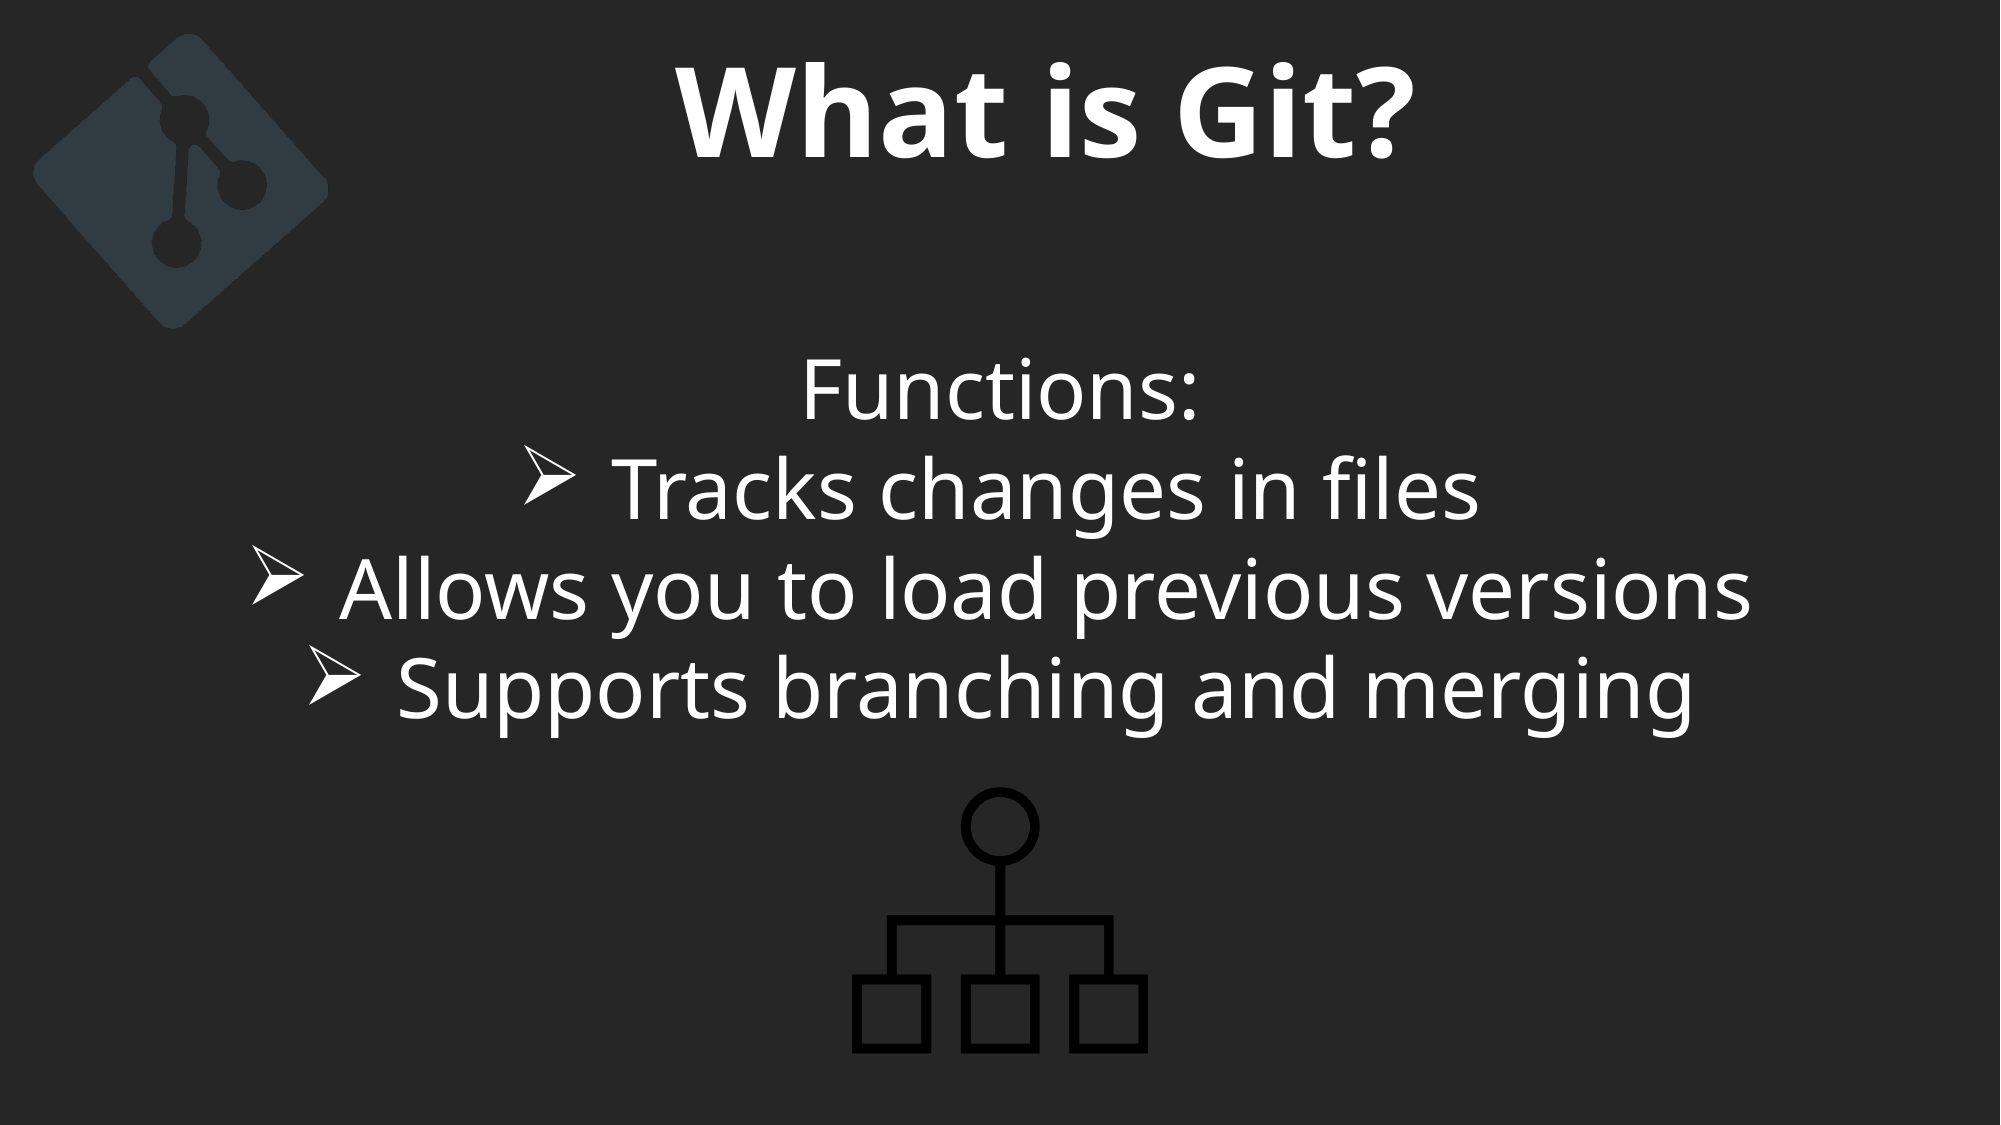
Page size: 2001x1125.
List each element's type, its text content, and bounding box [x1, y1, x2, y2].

text_box Functions: Tracks changes in files Allows you to load previous versions Supports branching and merging [200, 328, 1800, 744]
text_box What is Git? [661, 24, 1432, 190]
picture [851, 771, 1149, 1069]
picture [23, 25, 337, 338]
